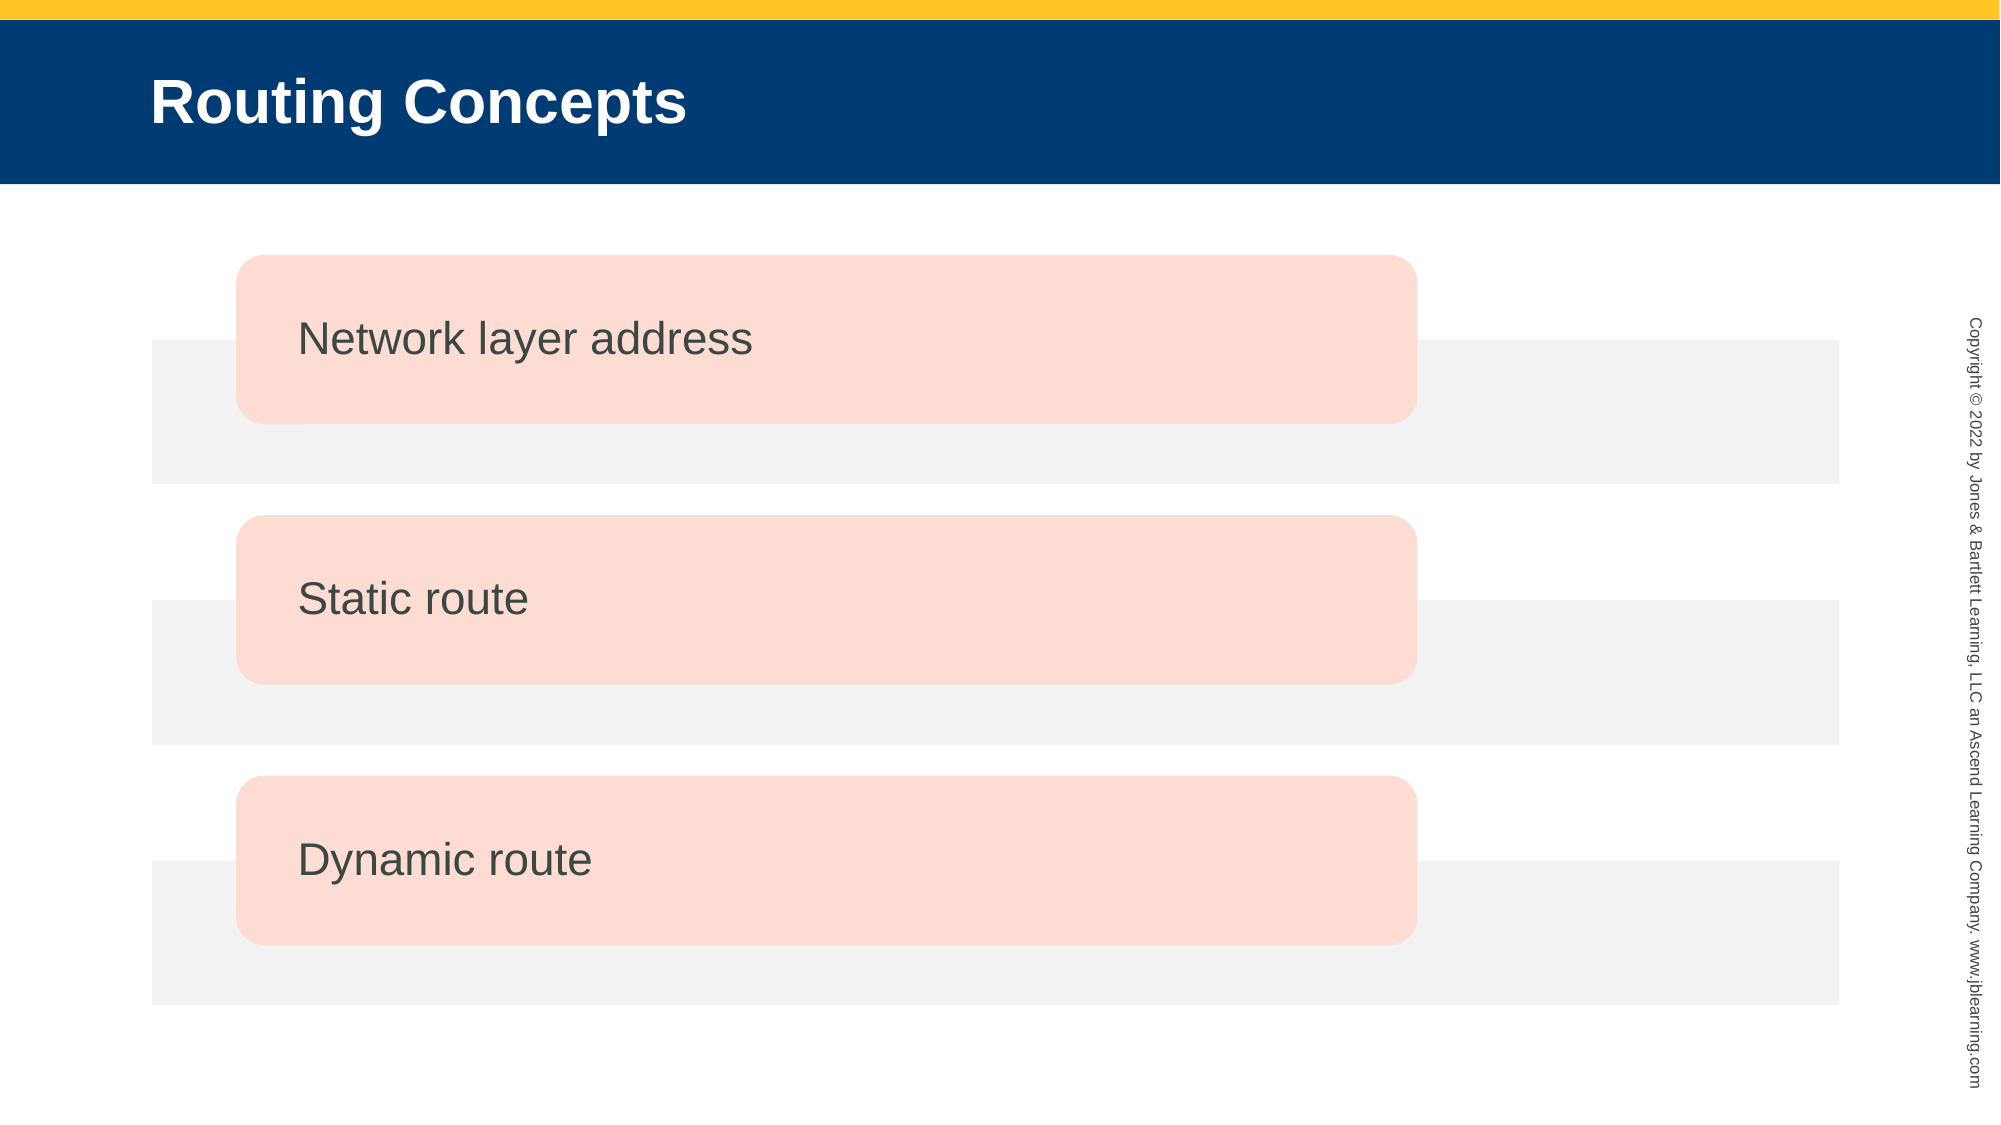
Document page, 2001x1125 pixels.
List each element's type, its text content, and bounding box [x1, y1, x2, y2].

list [151, 244, 1840, 1016]
title Routing Concepts [0, 19, 2000, 185]
